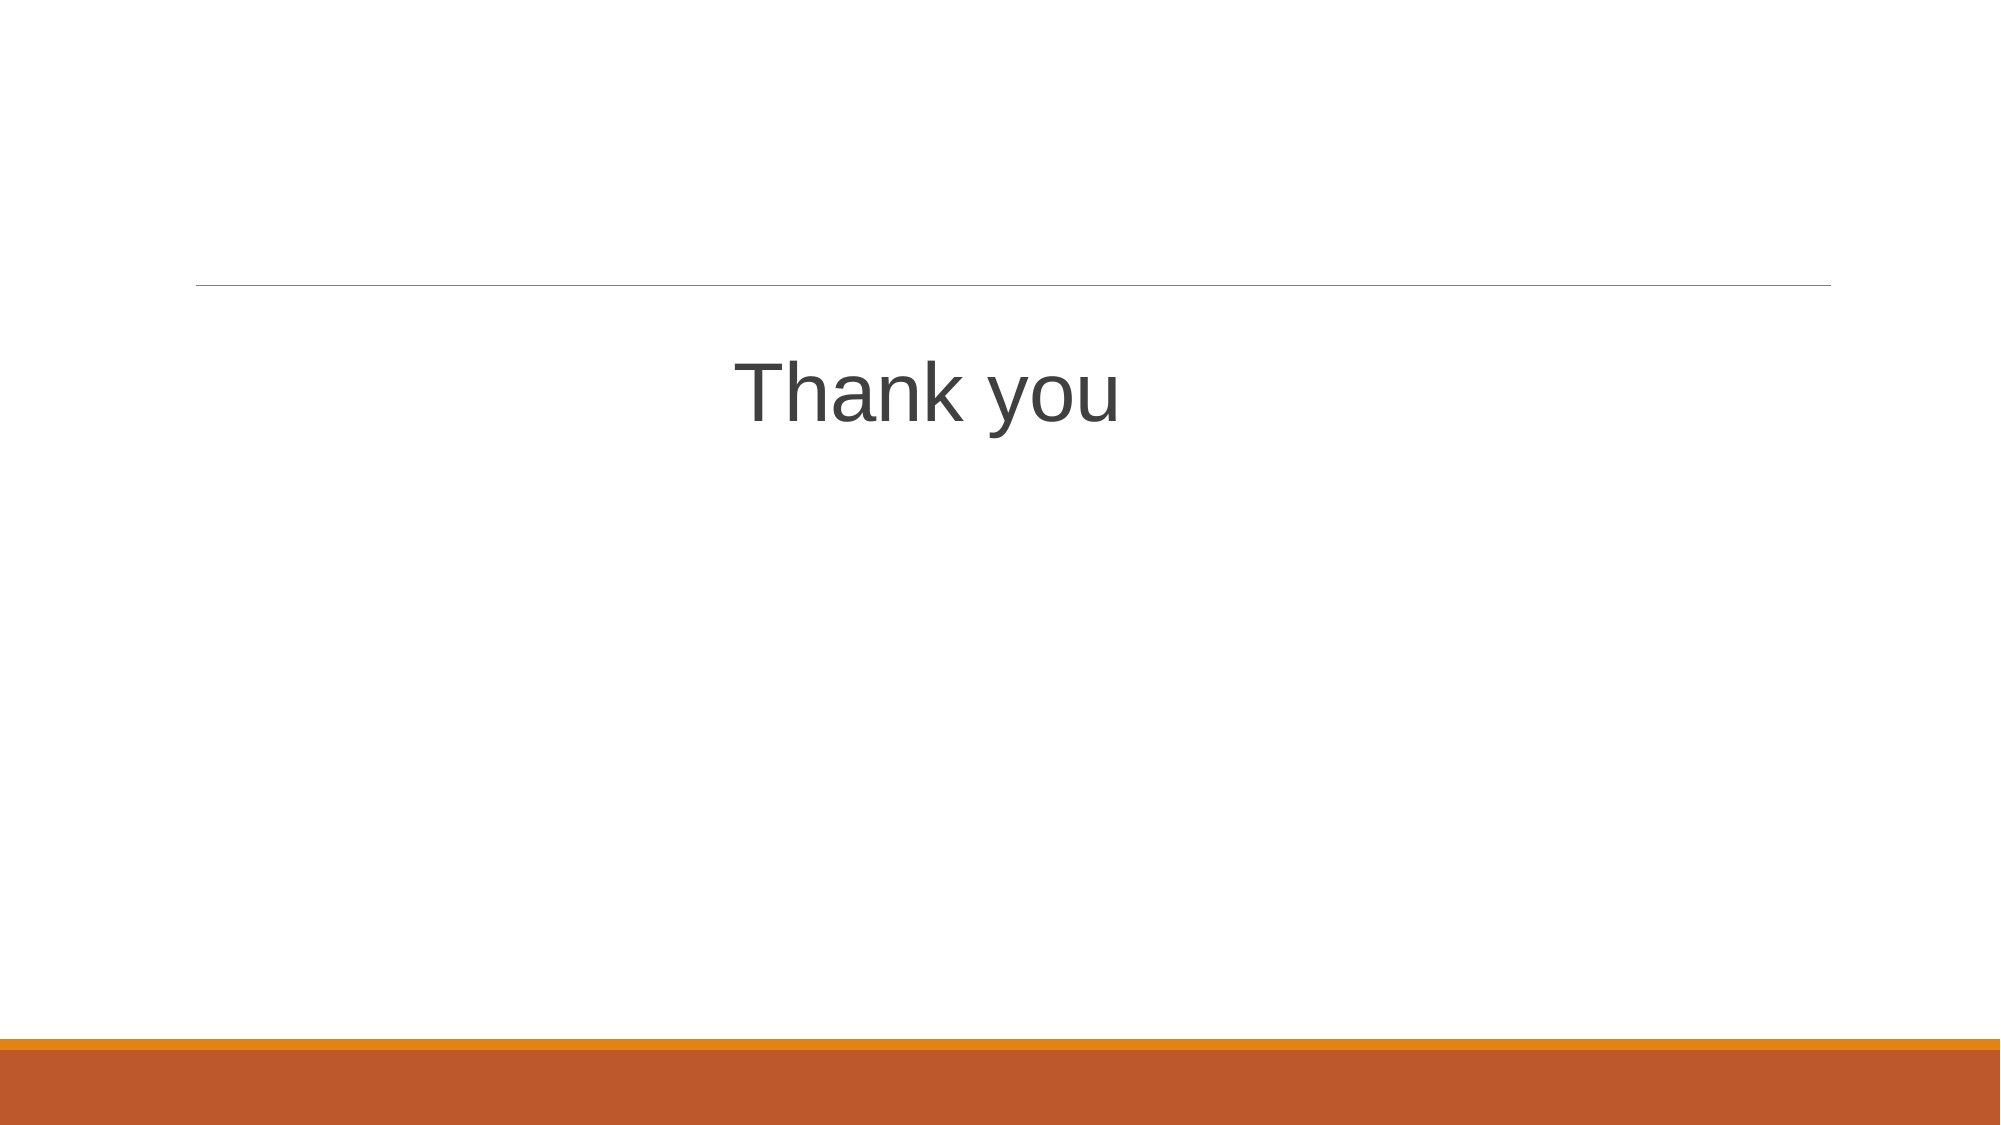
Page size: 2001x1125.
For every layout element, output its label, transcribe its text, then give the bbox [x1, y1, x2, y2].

list Thank you [412, 341, 1425, 1045]
